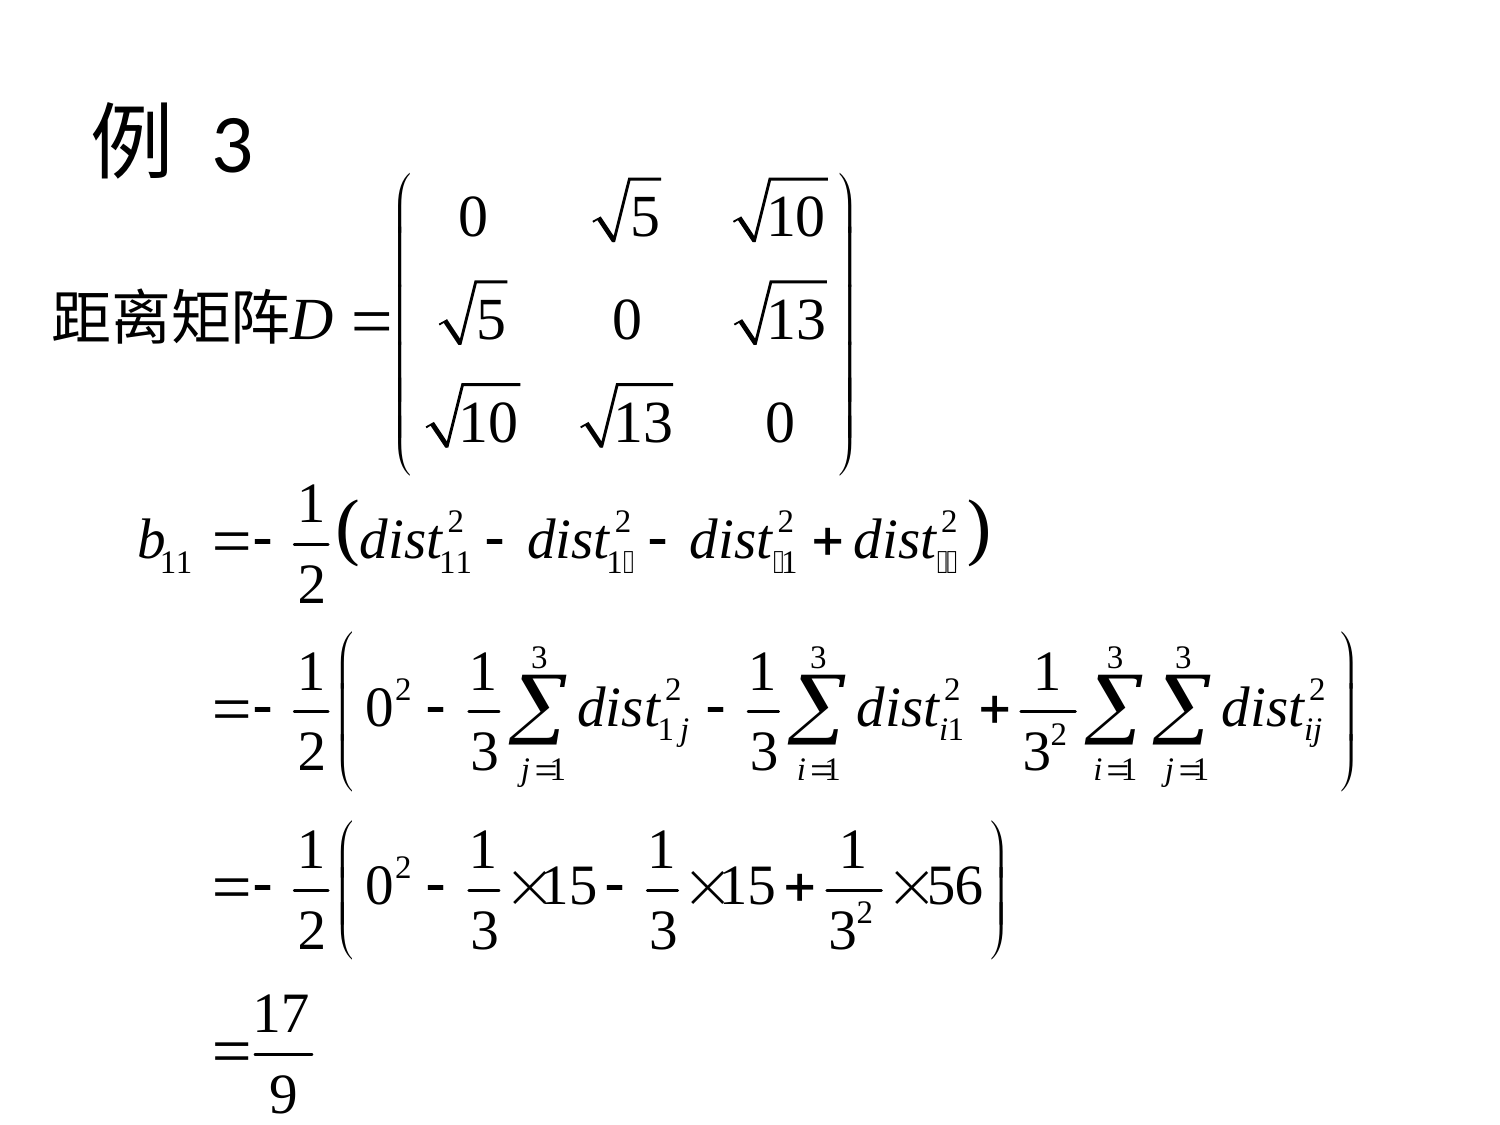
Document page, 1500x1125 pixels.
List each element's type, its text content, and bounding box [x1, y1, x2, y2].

title 例 3 [75, 45, 1425, 233]
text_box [130, 467, 1370, 1125]
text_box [42, 159, 872, 490]
